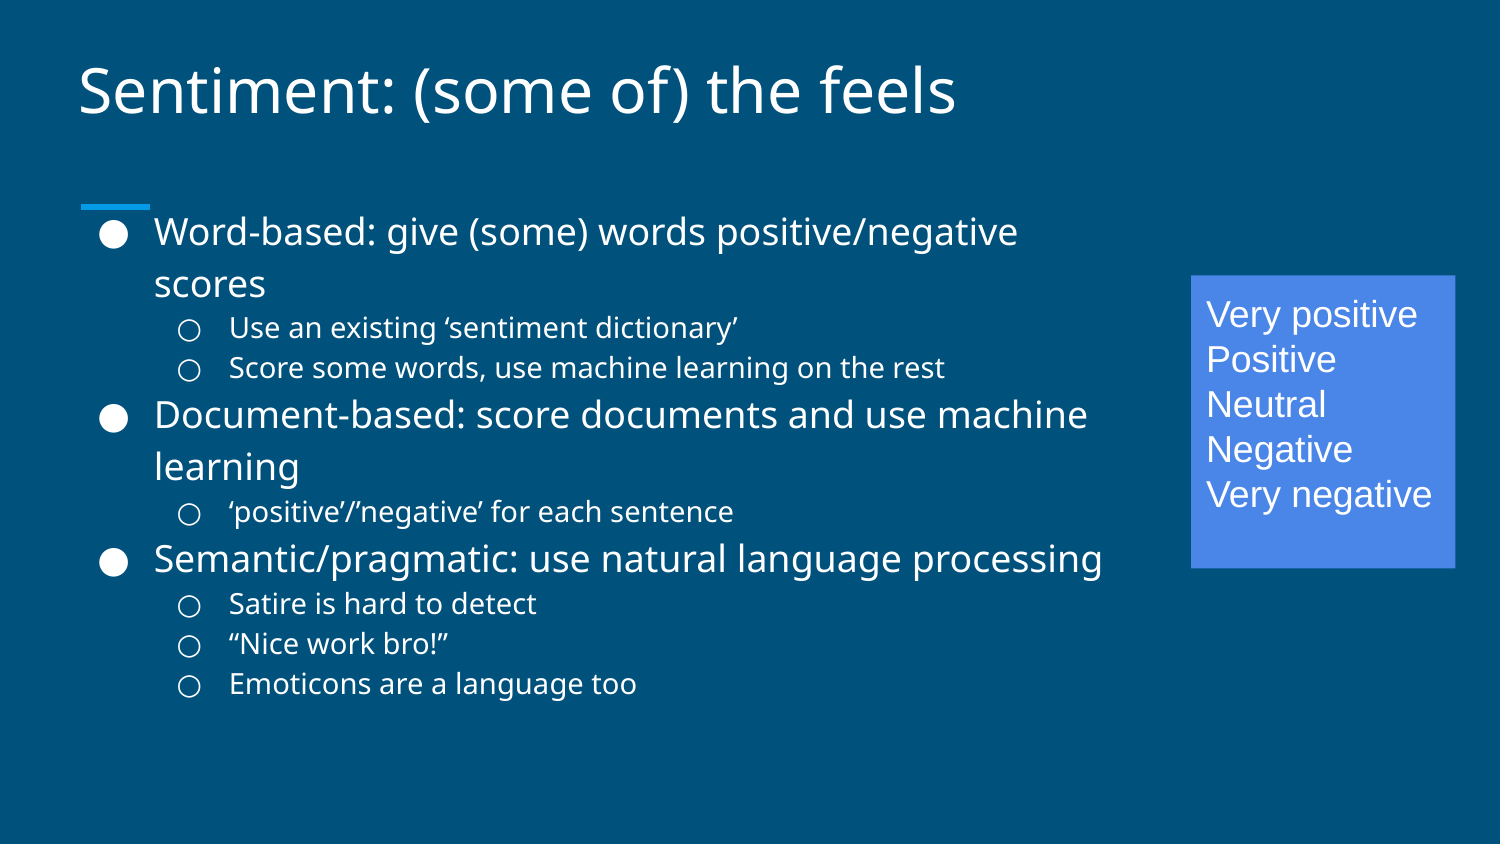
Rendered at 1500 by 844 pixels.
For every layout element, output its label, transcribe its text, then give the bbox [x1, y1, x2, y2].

title Sentiment: (some of) the feels [63, 27, 1437, 141]
list Word-based: give (some) words positive/negative scores Use an existing ‘sentiment dictionary’ Score some words, use machine learning on the rest Document-based: score documents and use machine learning ‘positive’/’negative’ for each sentence Semantic/pragmatic: use natural language processing Satire is hard to detect “Nice work bro!” Emoticons are a language too [63, 186, 1139, 771]
text_box Very positive Positive Neutral Negative Very negative [1191, 275, 1456, 569]
